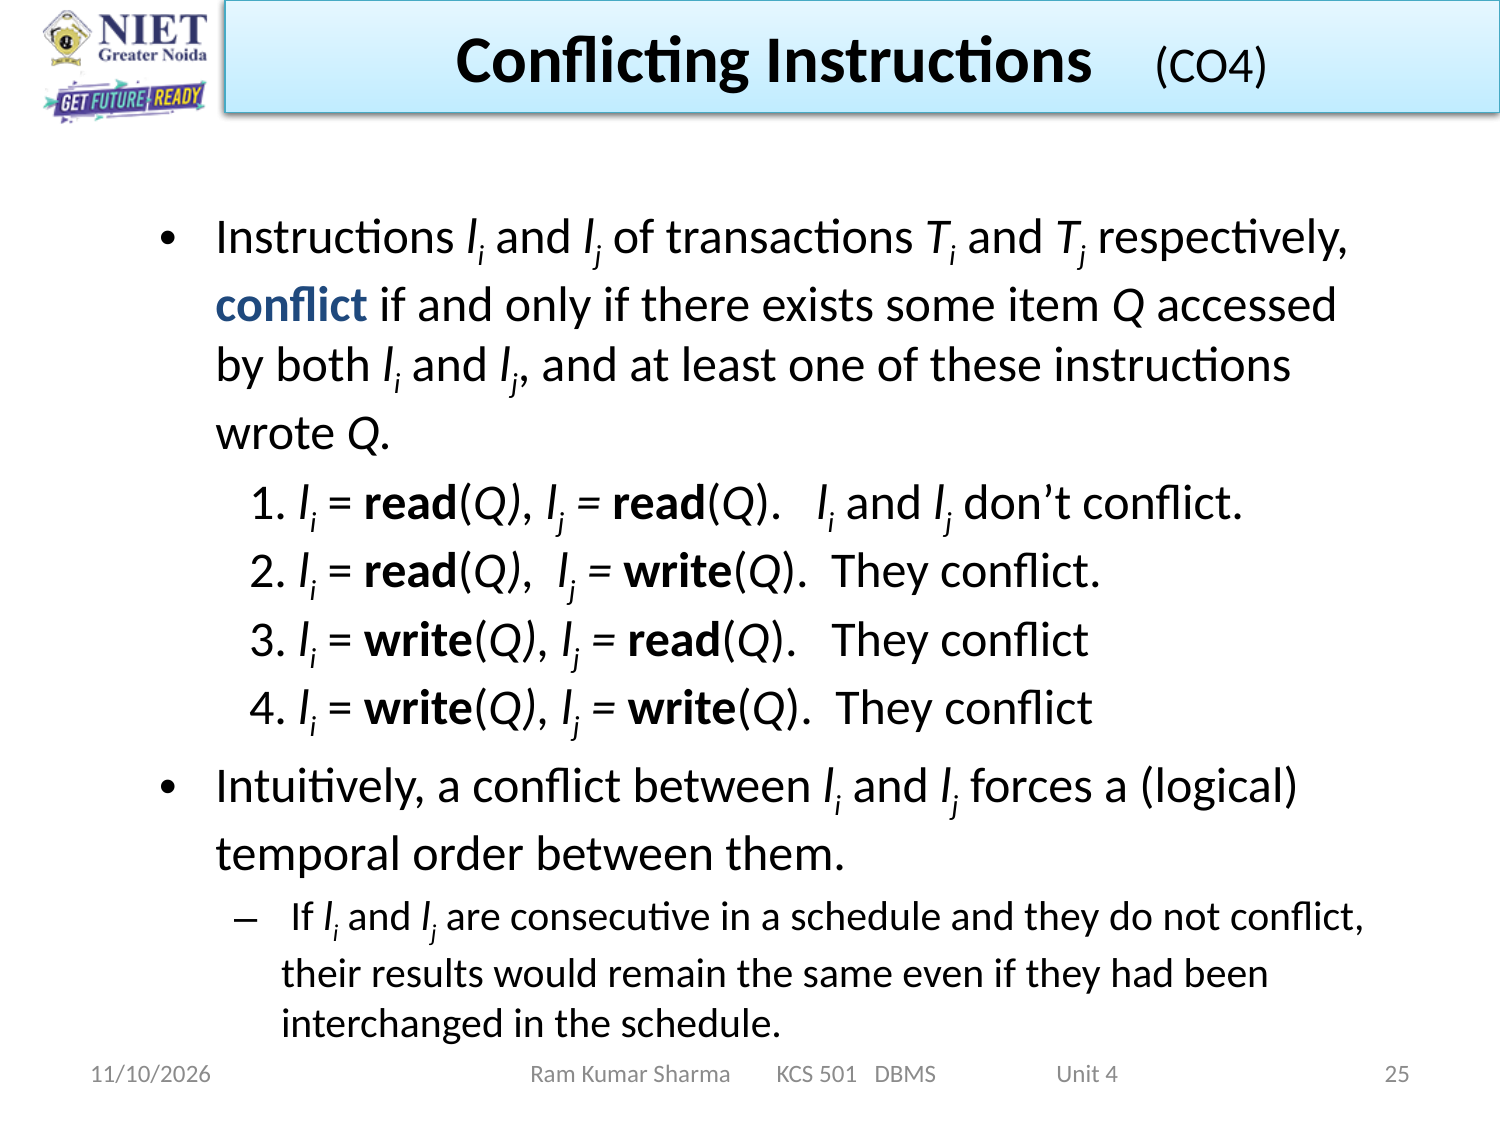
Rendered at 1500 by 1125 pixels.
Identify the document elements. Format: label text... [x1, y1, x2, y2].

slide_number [75, 1042, 412, 1103]
picture [5, 0, 244, 134]
footer Ram Kumar Sharma KCS 501 DBMS Unit 4 [412, 1042, 1074, 1103]
list Instructions li and lj of transactions Ti and Tj respectively, conflict if and only if there exists some item Q accessed by both li and lj, and at least one of these instructions wrote Q. 1. li = read(Q), lj = read(Q). li and lj don’t conflict. 2. li = read(Q), lj = write(Q). They conflict. 3. li = write(Q), lj = read(Q). They conflict 4. li = write(Q), lj = write(Q). They conflict Intuitively, a conflict between li and lj forces a (logical) temporal order between them. If li and lj are consecutive in a schedule and they do not conflict, their results would remain the same even if they had been interchanged in the schedule. [144, 195, 1401, 1031]
slide_number 25 [1074, 1042, 1425, 1103]
text_box Conflicting Instructions (CO4) [224, 0, 1500, 113]
